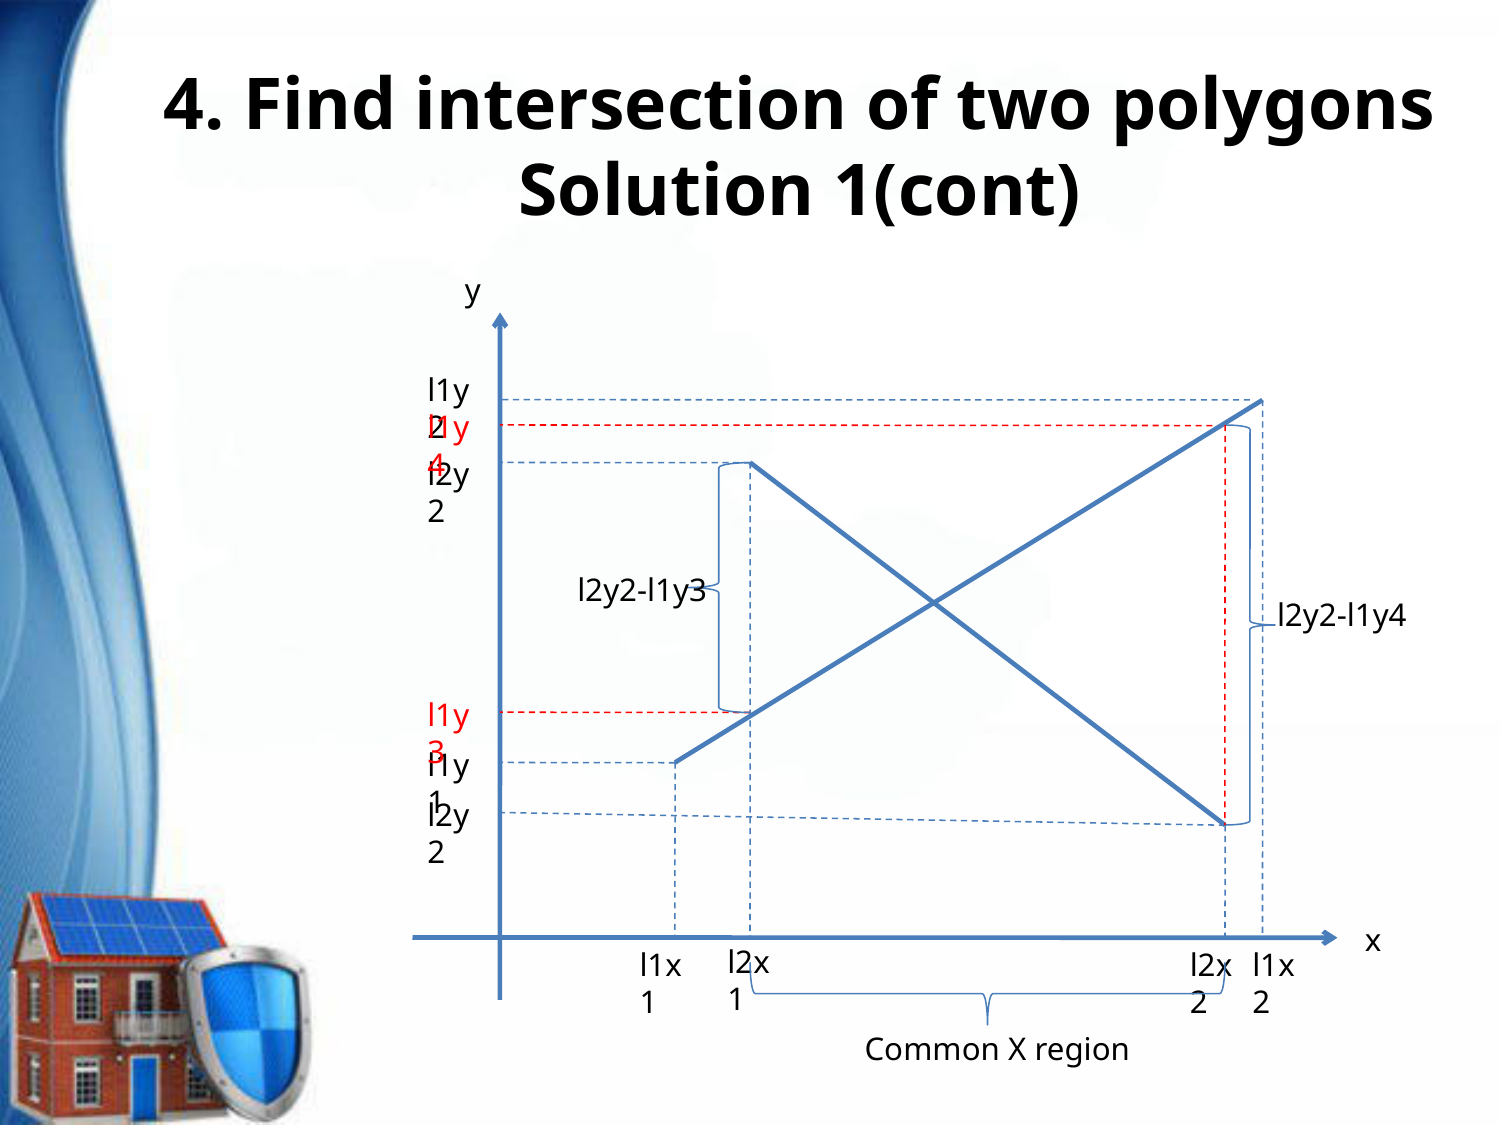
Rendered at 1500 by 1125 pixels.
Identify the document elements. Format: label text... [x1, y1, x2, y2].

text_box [412, 262, 1438, 1076]
picture [0, 0, 1500, 1125]
title 4. Find intersection of two polygons Solution 1(cont) [125, 50, 1475, 238]
